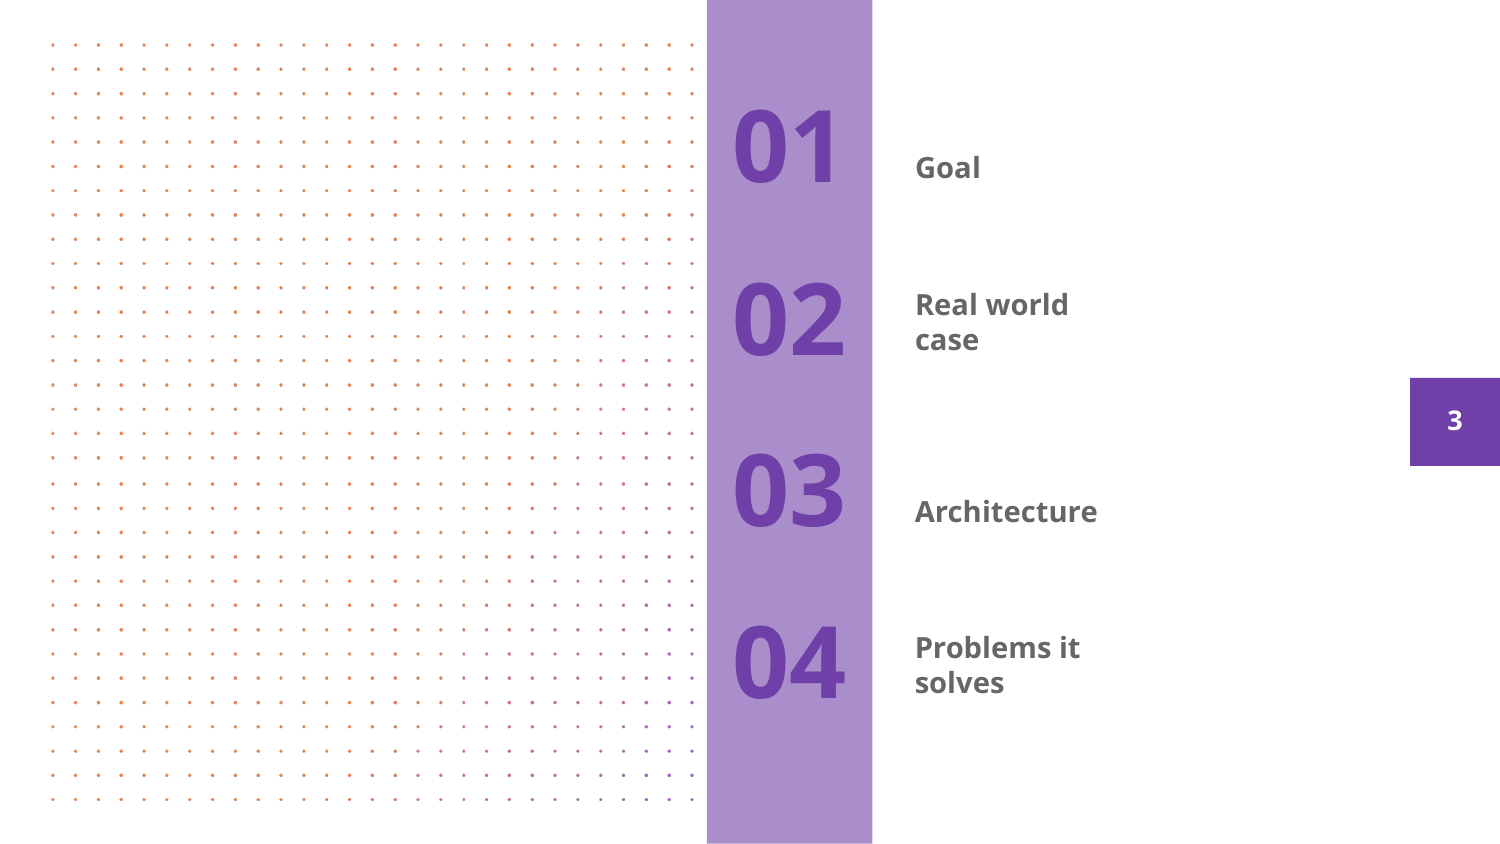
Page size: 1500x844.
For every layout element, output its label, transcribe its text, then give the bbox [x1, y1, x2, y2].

slide_number 3 [1410, 377, 1500, 466]
subtitle Goal [900, 68, 1082, 199]
title 02 [679, 228, 900, 391]
title 03 [679, 400, 900, 562]
title 04 [679, 571, 900, 734]
subtitle Problems it solves [900, 583, 1160, 715]
title 01 [679, 55, 900, 218]
subtitle Real world case [900, 240, 1151, 371]
picture [51, 43, 706, 801]
subtitle Architecture [900, 412, 1151, 544]
